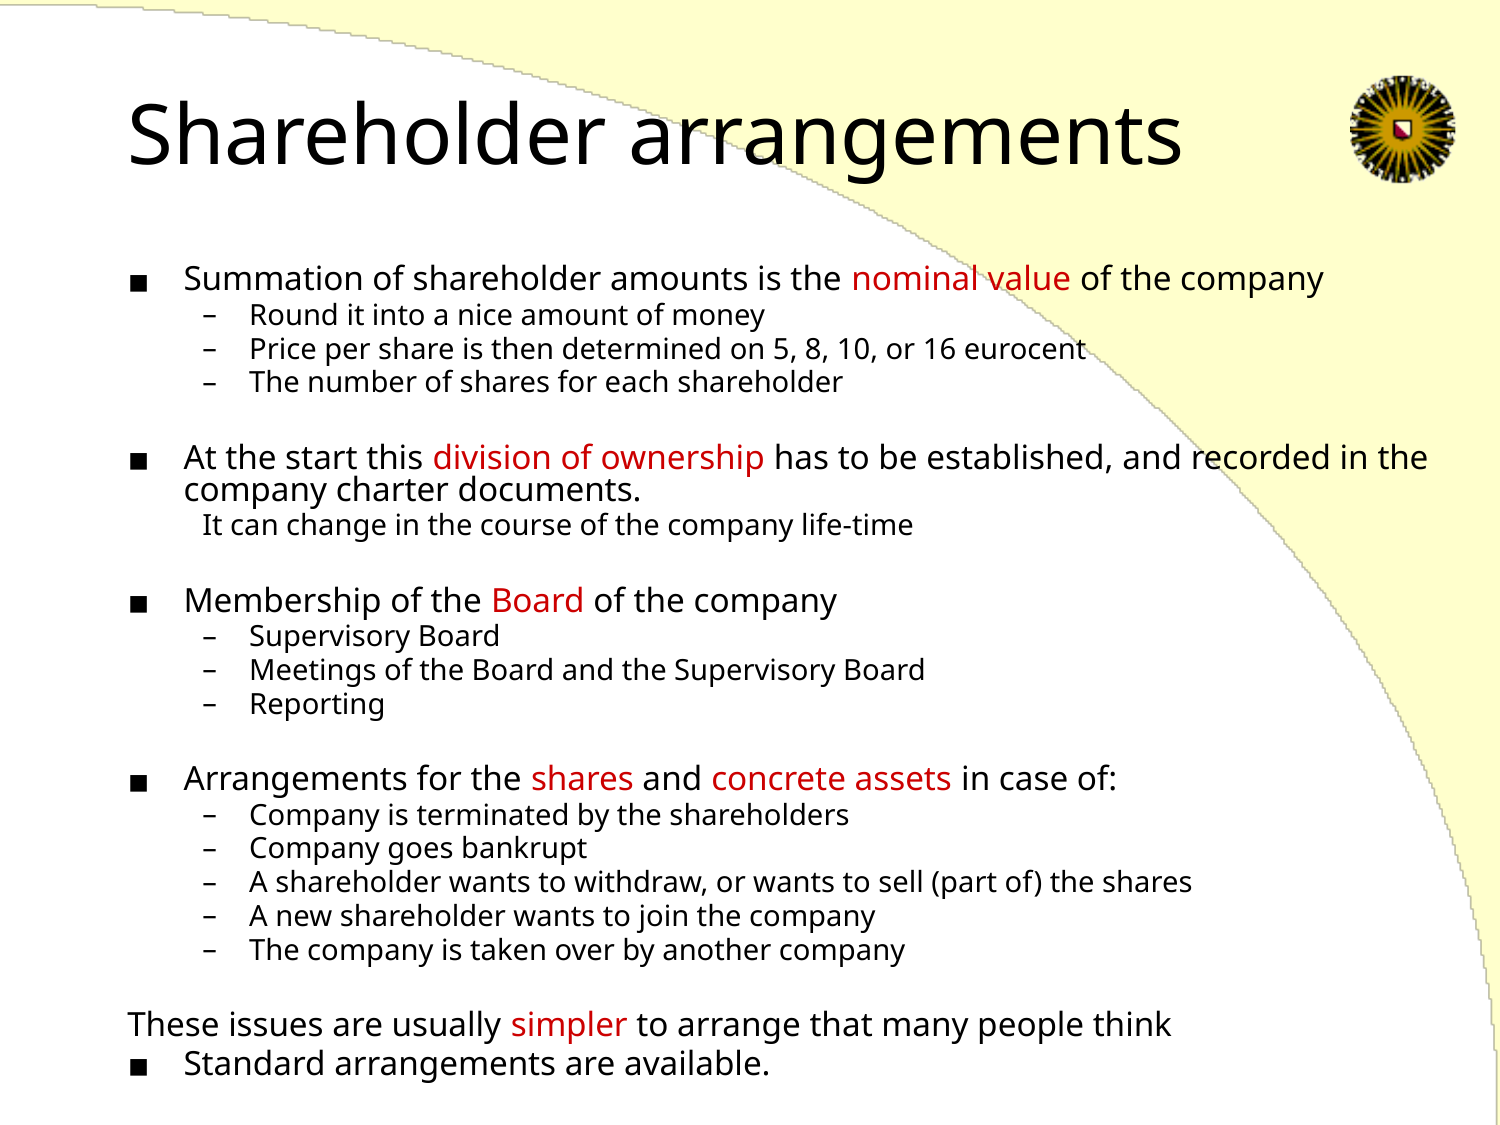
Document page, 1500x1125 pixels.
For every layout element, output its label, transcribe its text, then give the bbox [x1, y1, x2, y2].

title Shareholder arrangements [112, 37, 1325, 225]
list Summation of shareholder amounts is the nominal value of the company Round it into a nice amount of money Price per share is then determined on 5, 8, 10, or 16 eurocent The number of shares for each shareholder At the start this division of ownership has to be established, and recorded in the company charter documents. It can change in the course of the company life-time Membership of the Board of the company Supervisory Board Meetings of the Board and the Supervisory Board Reporting Arrangements for the shares and concrete assets in case of: Company is terminated by the shareholders Company goes bankrupt A shareholder wants to withdraw, or wants to sell (part of) the shares A new shareholder wants to join the company The company is taken over by another company These issues are usually simpler to arrange that many people think Standard arrangements are available. [112, 257, 1500, 1071]
picture [0, 3, 1500, 1125]
